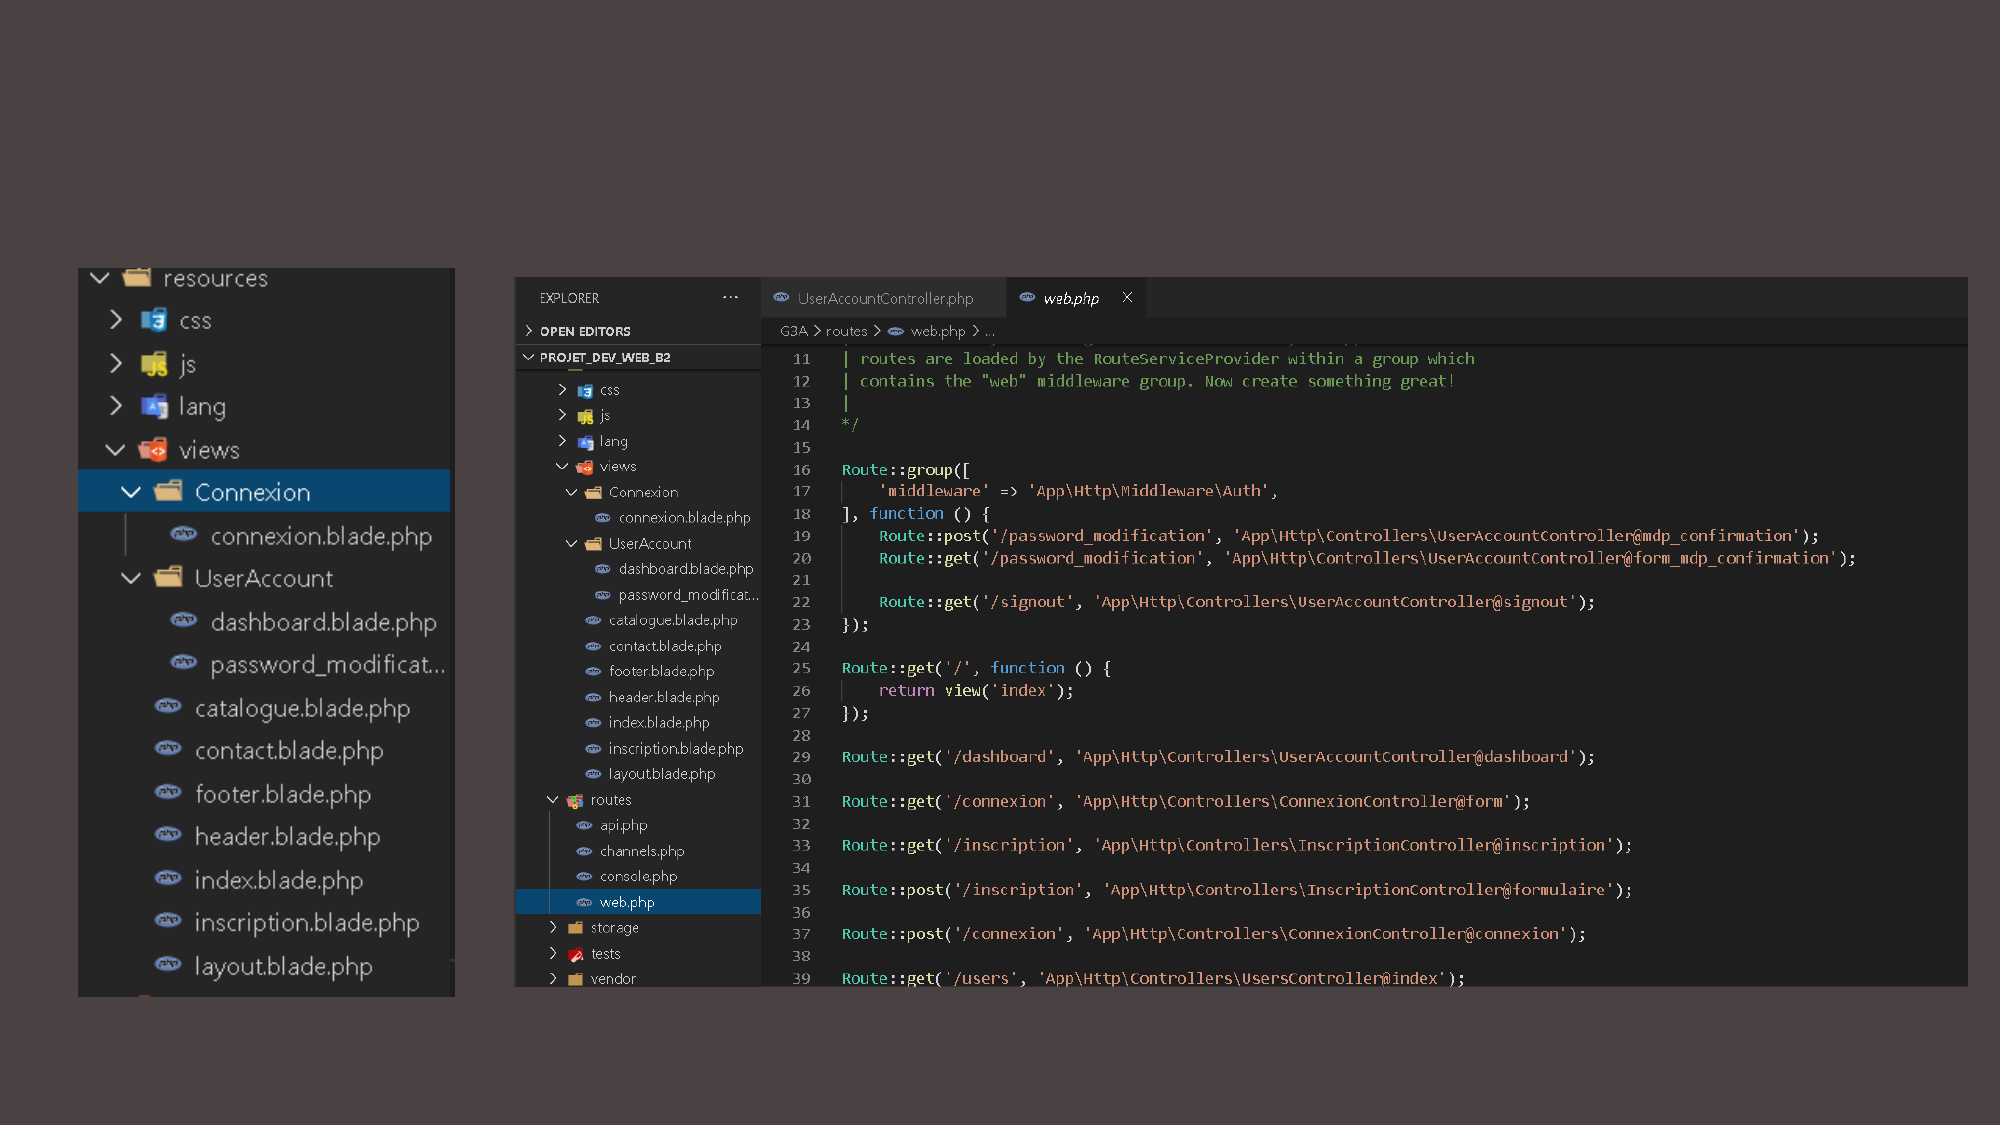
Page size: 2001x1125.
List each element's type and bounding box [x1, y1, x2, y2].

picture [78, 268, 455, 997]
picture [514, 277, 1968, 987]
